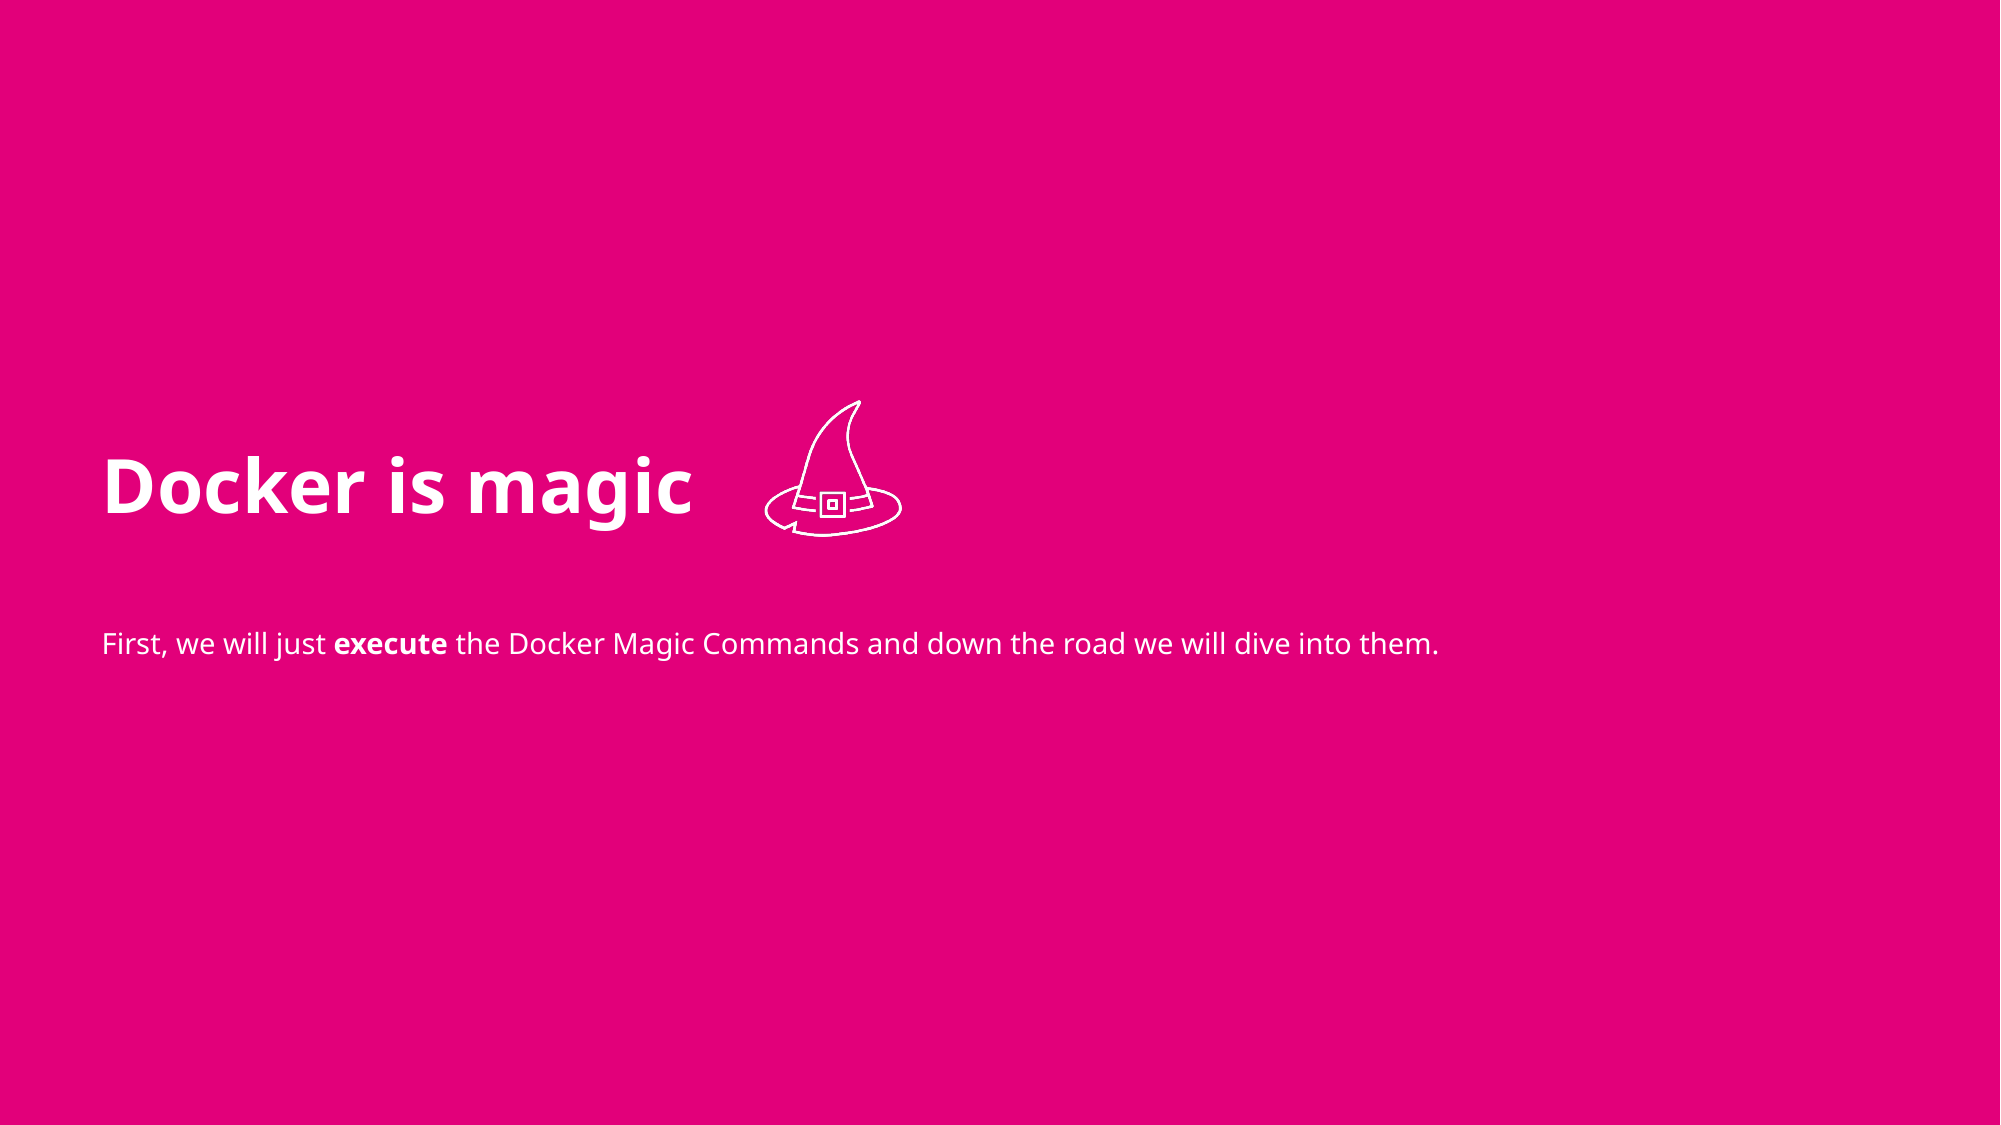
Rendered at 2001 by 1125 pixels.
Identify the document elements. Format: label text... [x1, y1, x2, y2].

list First, we will just execute the Docker Magic Commands and down the road we will dive into them. [101, 621, 1711, 1025]
picture [757, 392, 908, 543]
title Docker is magic [101, 205, 1900, 530]
